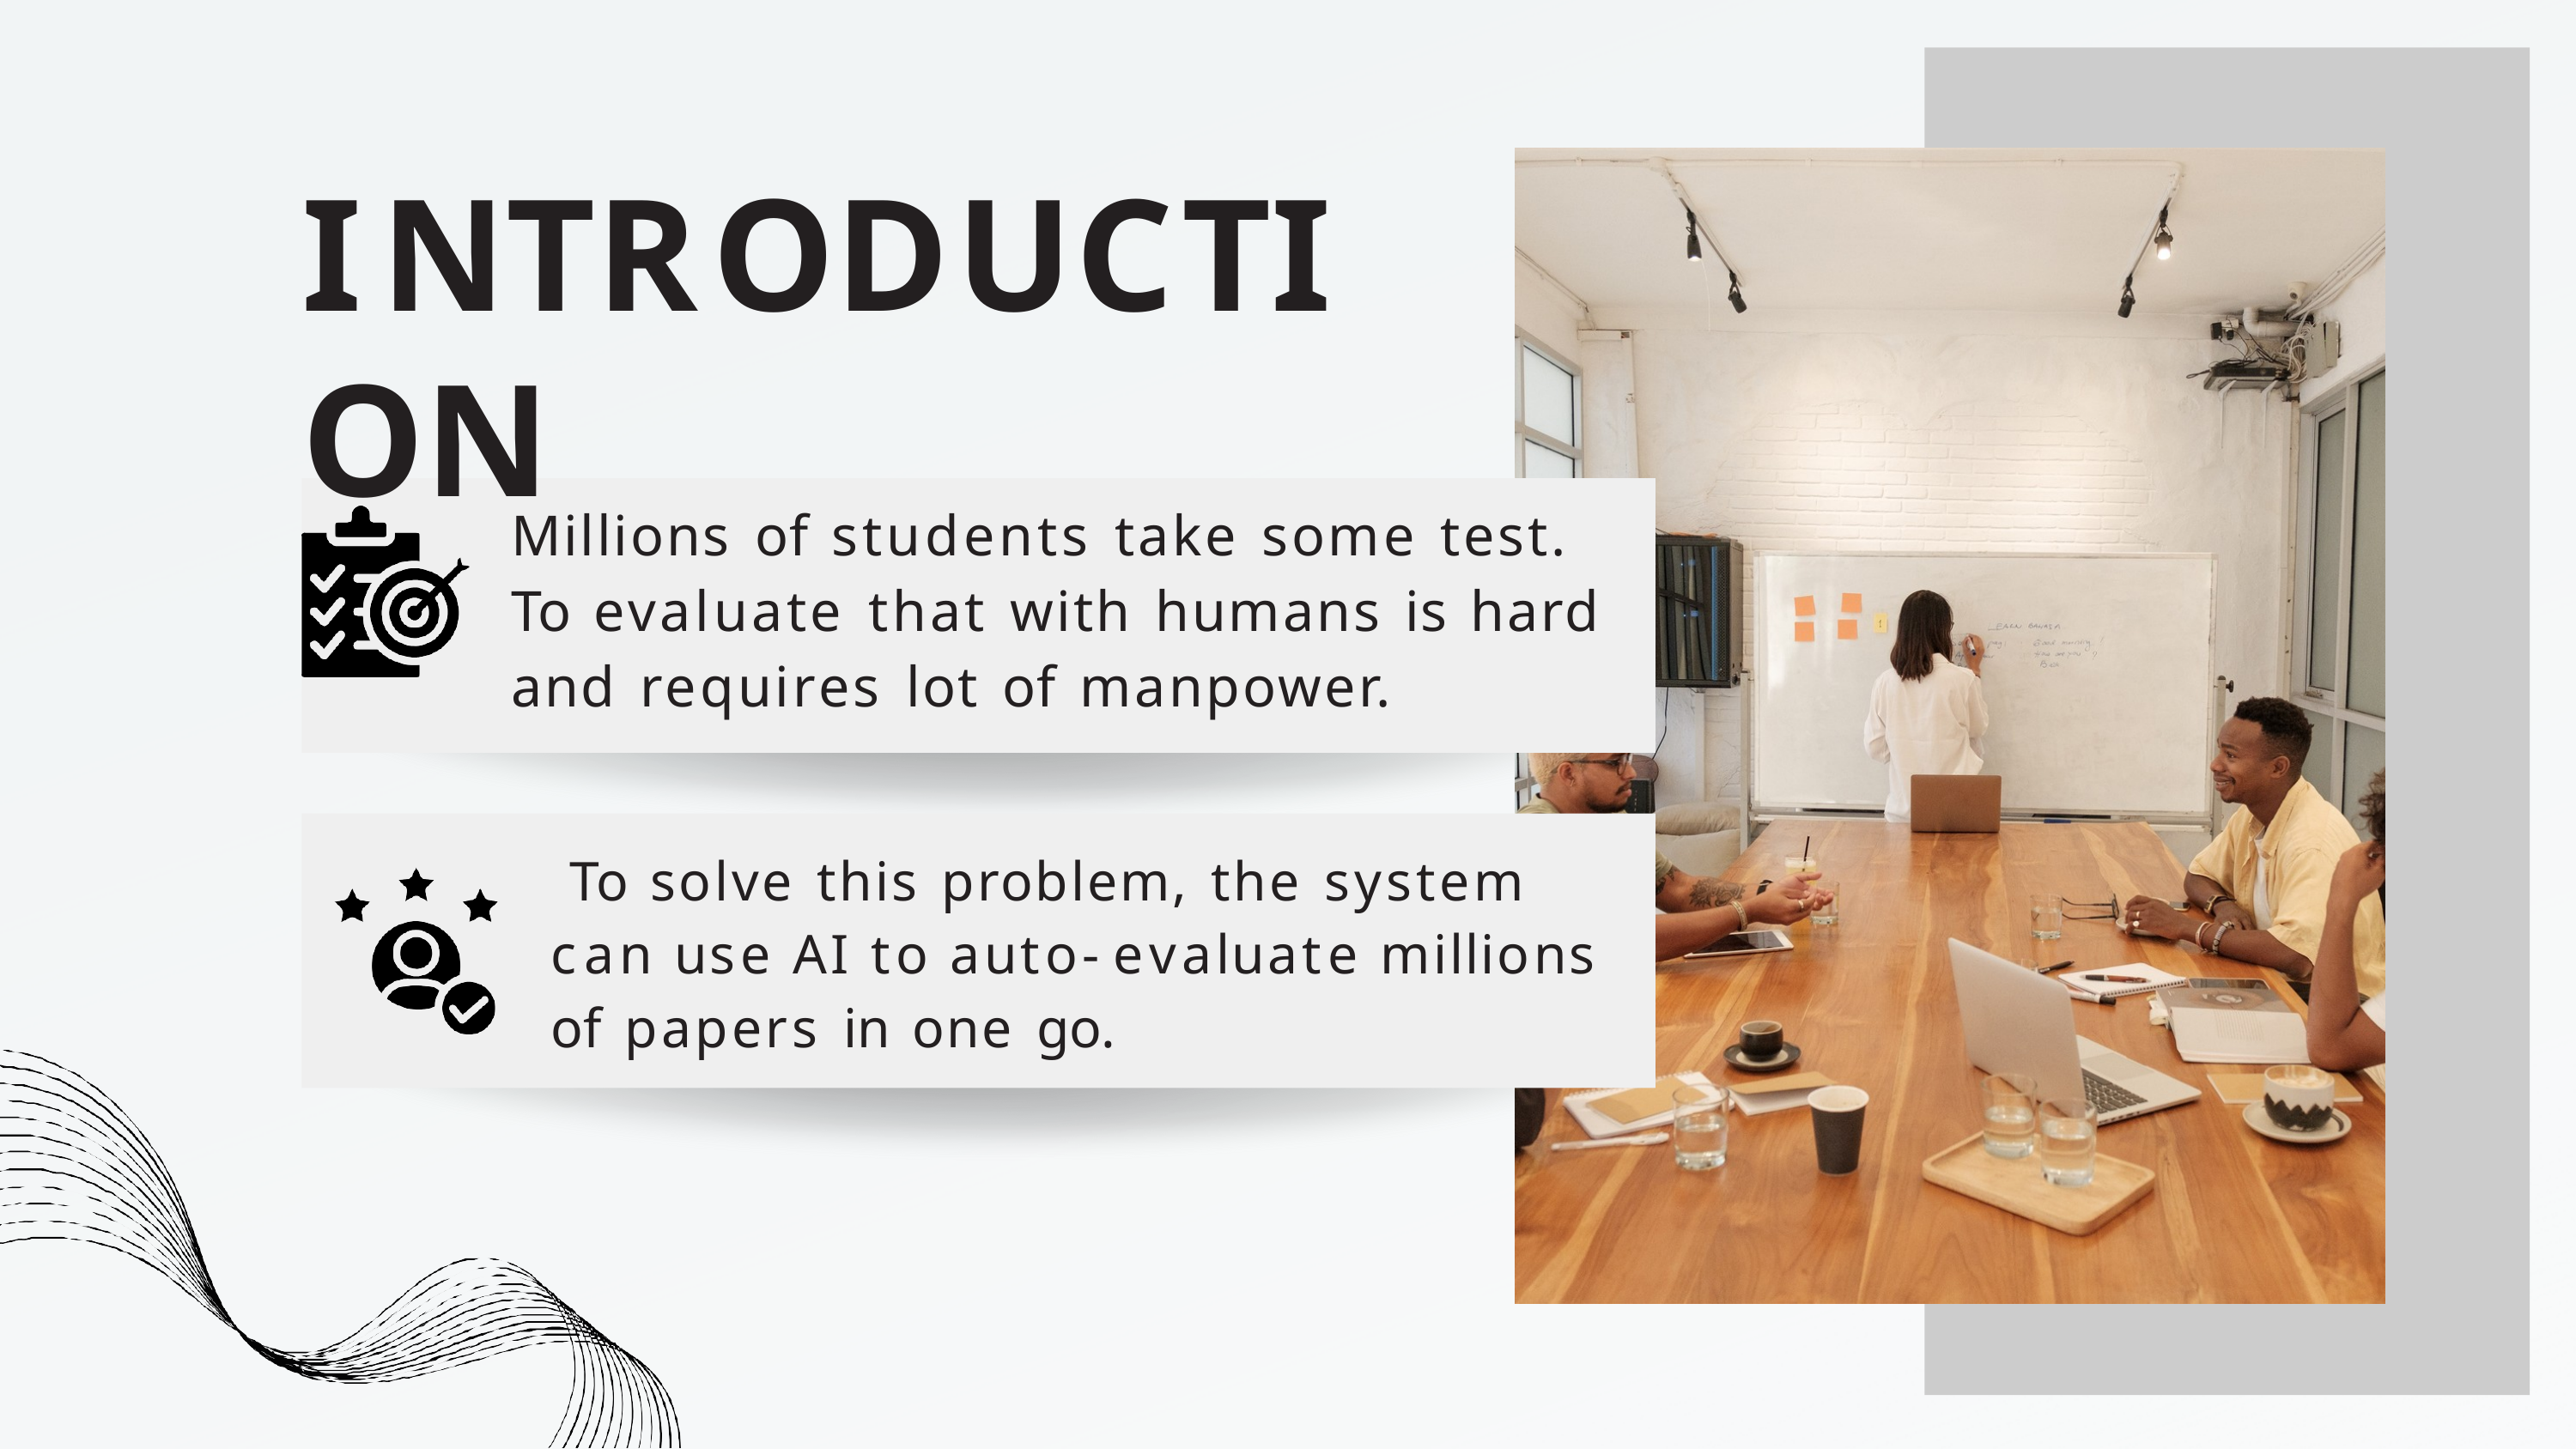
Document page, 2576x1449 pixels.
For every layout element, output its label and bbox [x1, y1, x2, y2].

picture [334, 867, 498, 1034]
picture [301, 506, 471, 677]
picture [0, 1050, 681, 1448]
text_box [0, 0, 2576, 1449]
